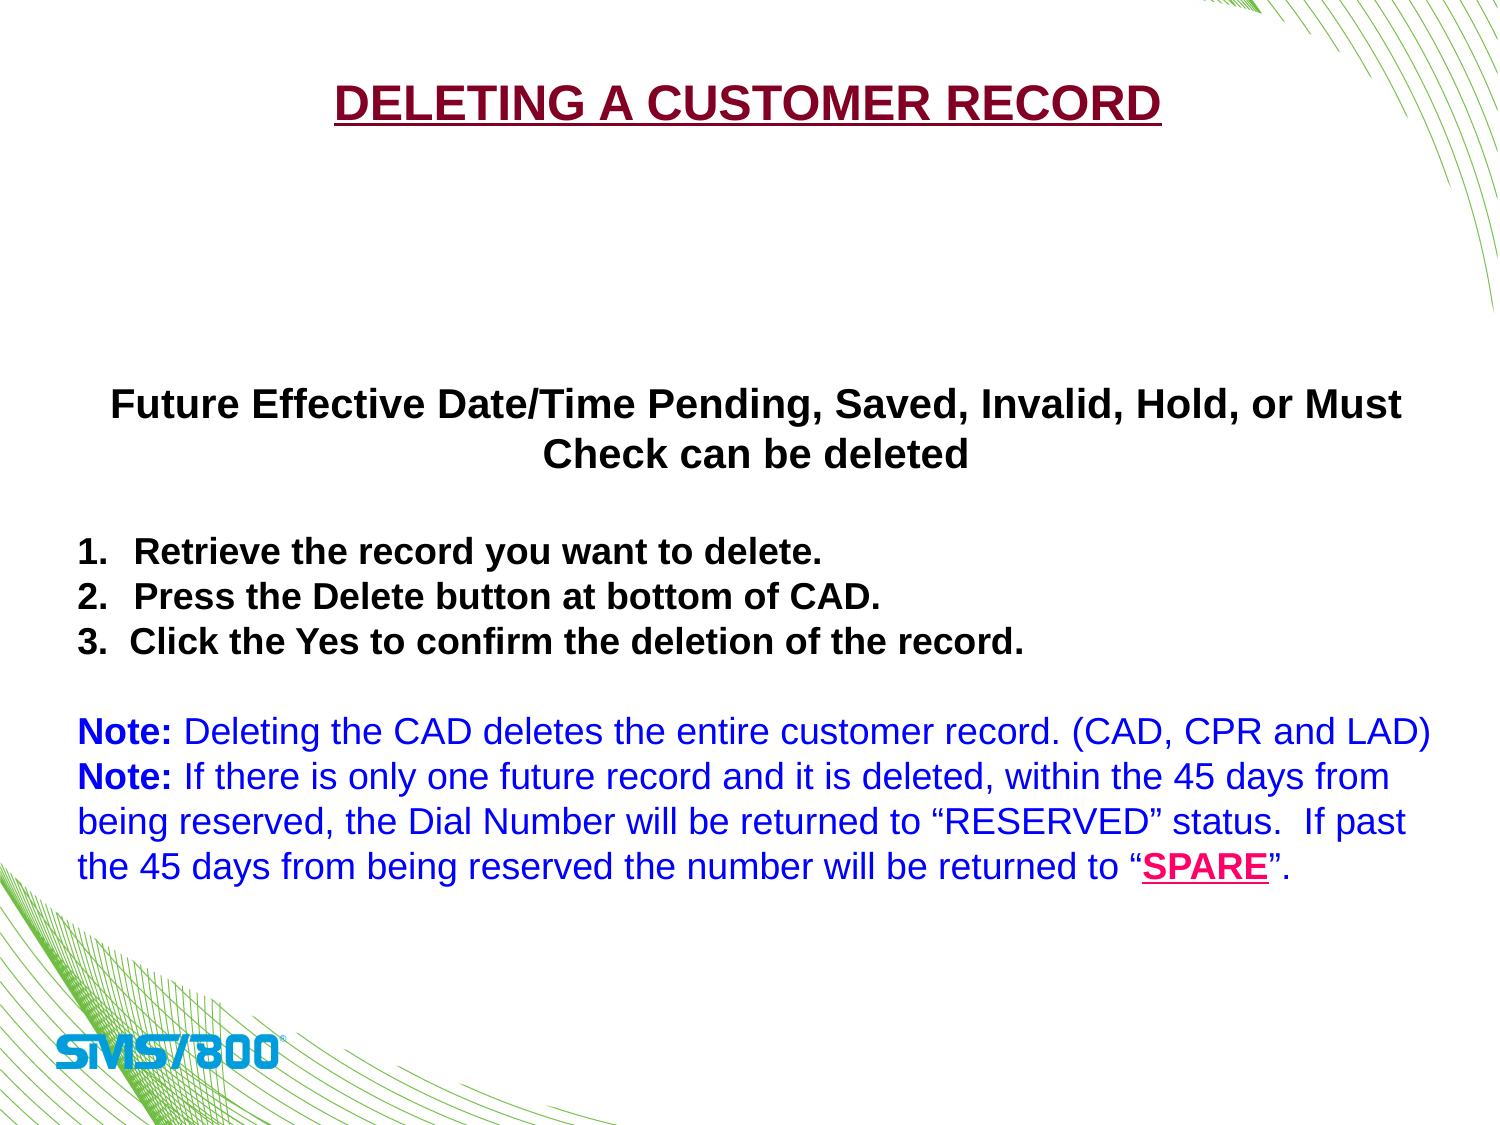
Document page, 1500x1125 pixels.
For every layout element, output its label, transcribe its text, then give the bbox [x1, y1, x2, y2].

text_box Future Effective Date/Time Pending, Saved, Invalid, Hold, or Must Check can be deleted Retrieve the record you want to delete. Press the Delete button at bottom of CAD. 3. Click the Yes to confirm the deletion of the record. Note: Deleting the CAD deletes the entire customer record. (CAD, CPR and LAD) Note: If there is only one future record and it is deleted, within the 45 days from being reserved, the Dial Number will be returned to “RESERVED” status. If past the 45 days from being reserved the number will be returned to “SPARE”. [62, 369, 1450, 895]
picture [0, 0, 1500, 1125]
title Deleting a Customer Record [110, 62, 1386, 138]
